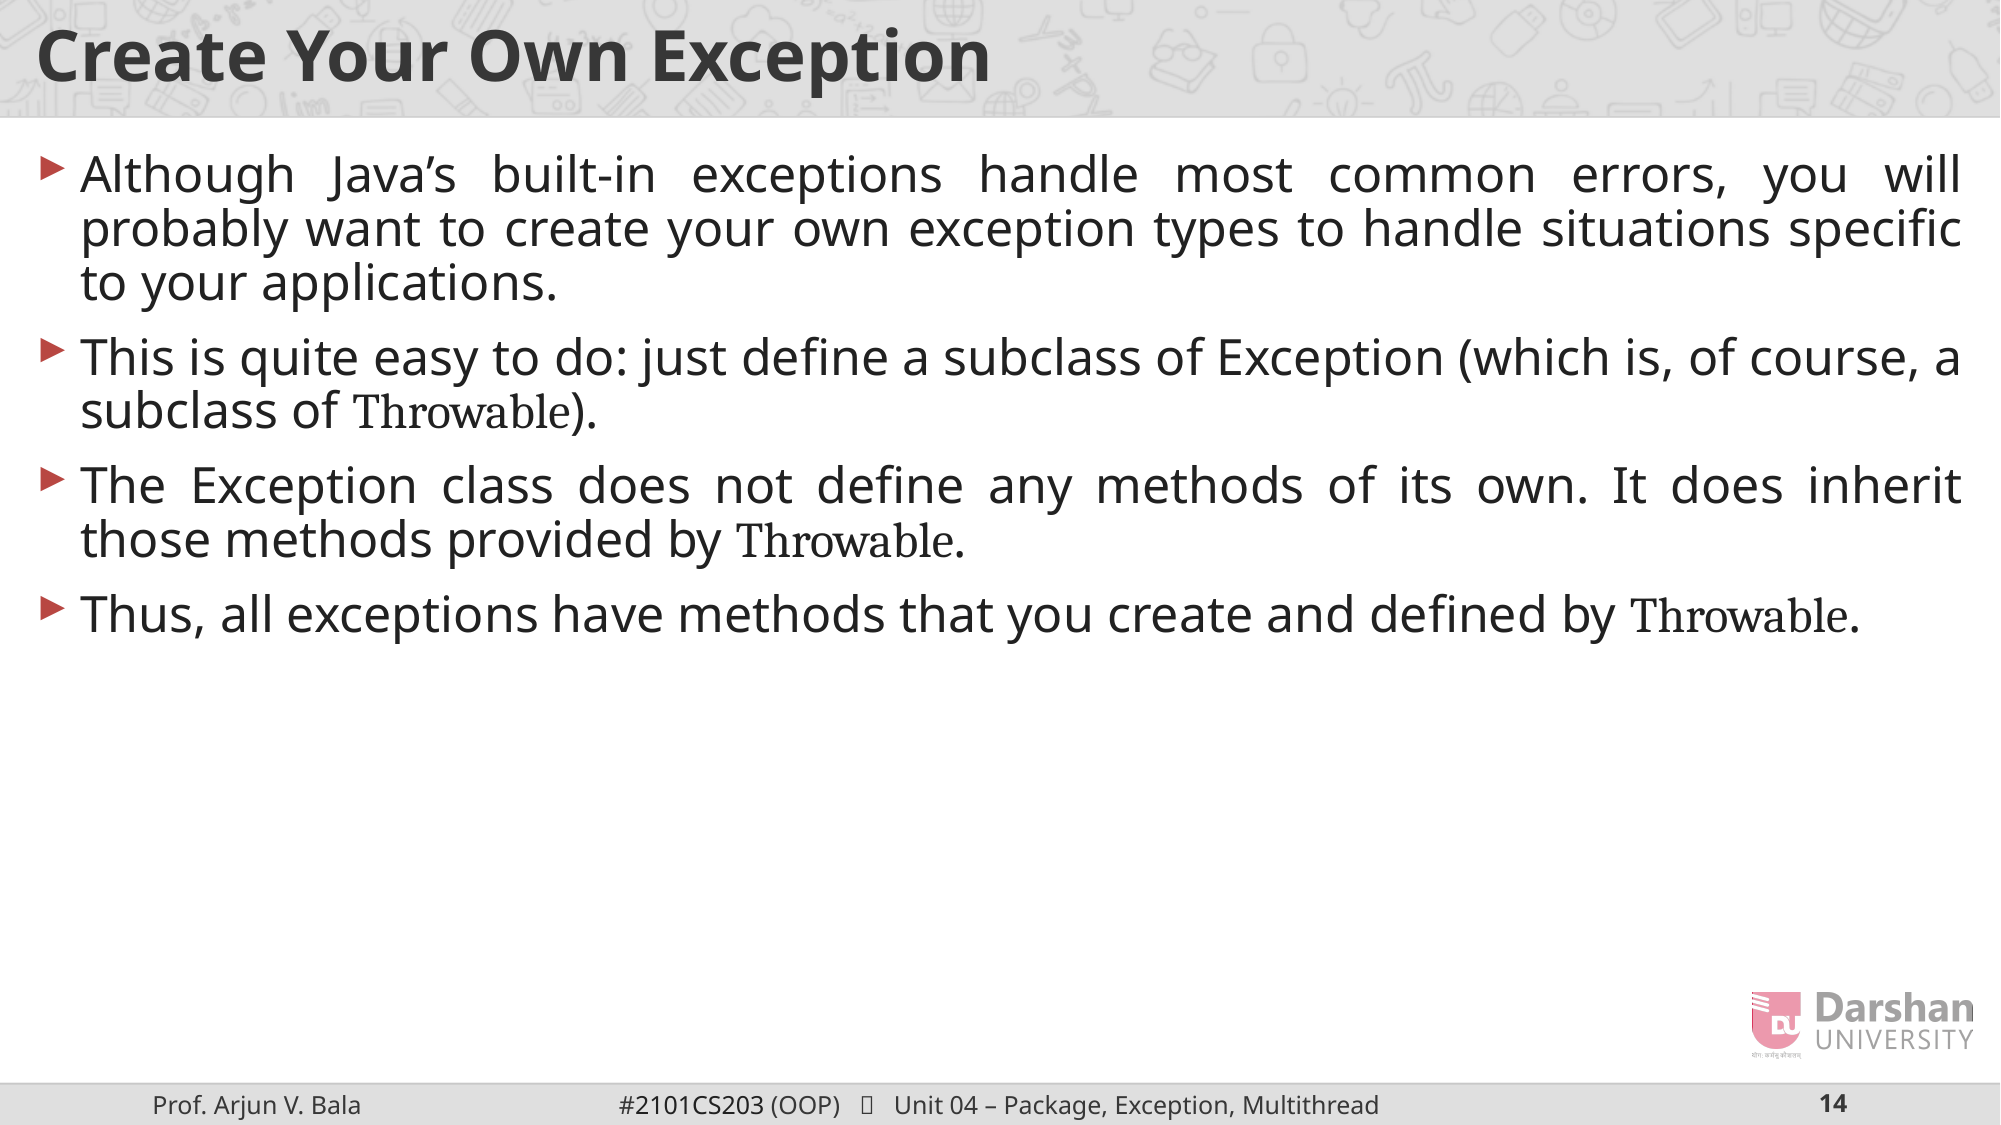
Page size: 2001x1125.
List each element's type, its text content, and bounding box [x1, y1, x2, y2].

list Although Java’s built-in exceptions handle most common errors, you will probably want to create your own exception types to handle situations specific to your applications. This is quite easy to do: just define a subclass of Exception (which is, of course, a subclass of Throwable). The Exception class does not define any methods of its own. It does inherit those methods provided by Throwable. Thus, all exceptions have methods that you create and defined by Throwable. [21, 141, 1979, 1059]
title Create Your Own Exception [0, 0, 2000, 117]
